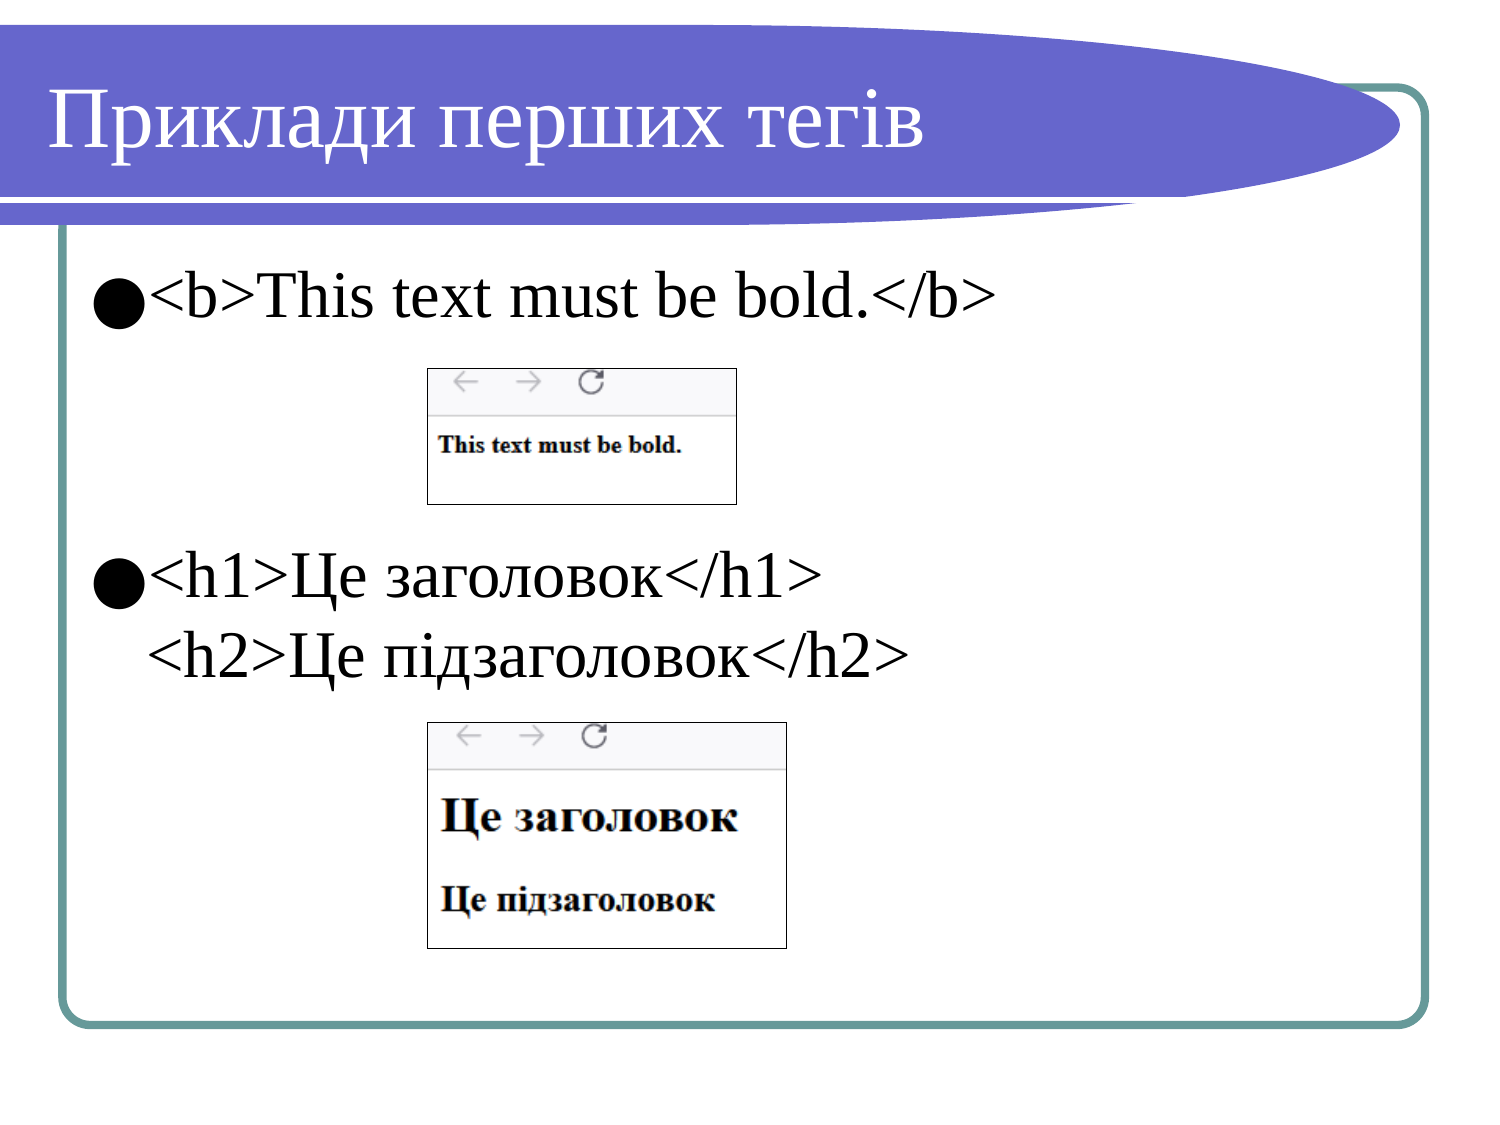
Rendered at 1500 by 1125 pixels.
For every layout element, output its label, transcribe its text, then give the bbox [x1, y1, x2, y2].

list <b>This text must be bold.</b> <h1>Це заголовок</h1> <h2>Це підзаголовок</h2> [75, 243, 1399, 969]
picture [427, 368, 738, 505]
picture [427, 721, 788, 949]
title Приклади перших тегів [32, 37, 1347, 188]
